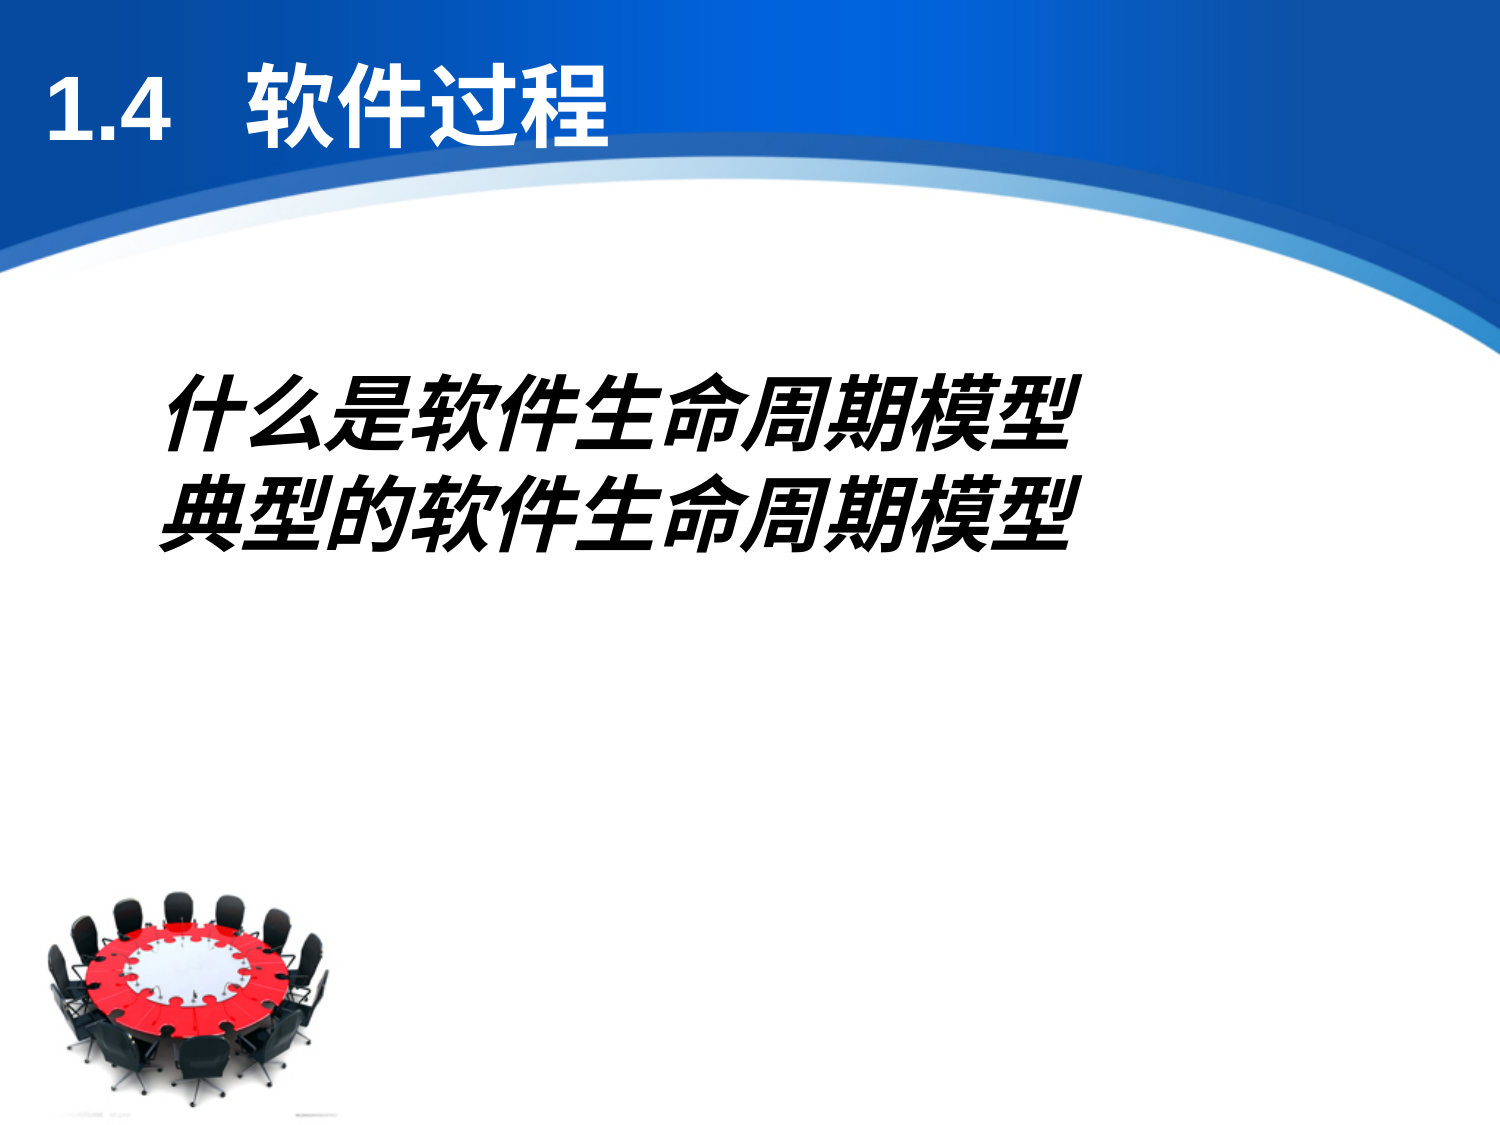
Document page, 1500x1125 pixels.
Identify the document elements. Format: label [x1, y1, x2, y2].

picture [0, 0, 1500, 1125]
text_box [40, 40, 1405, 572]
